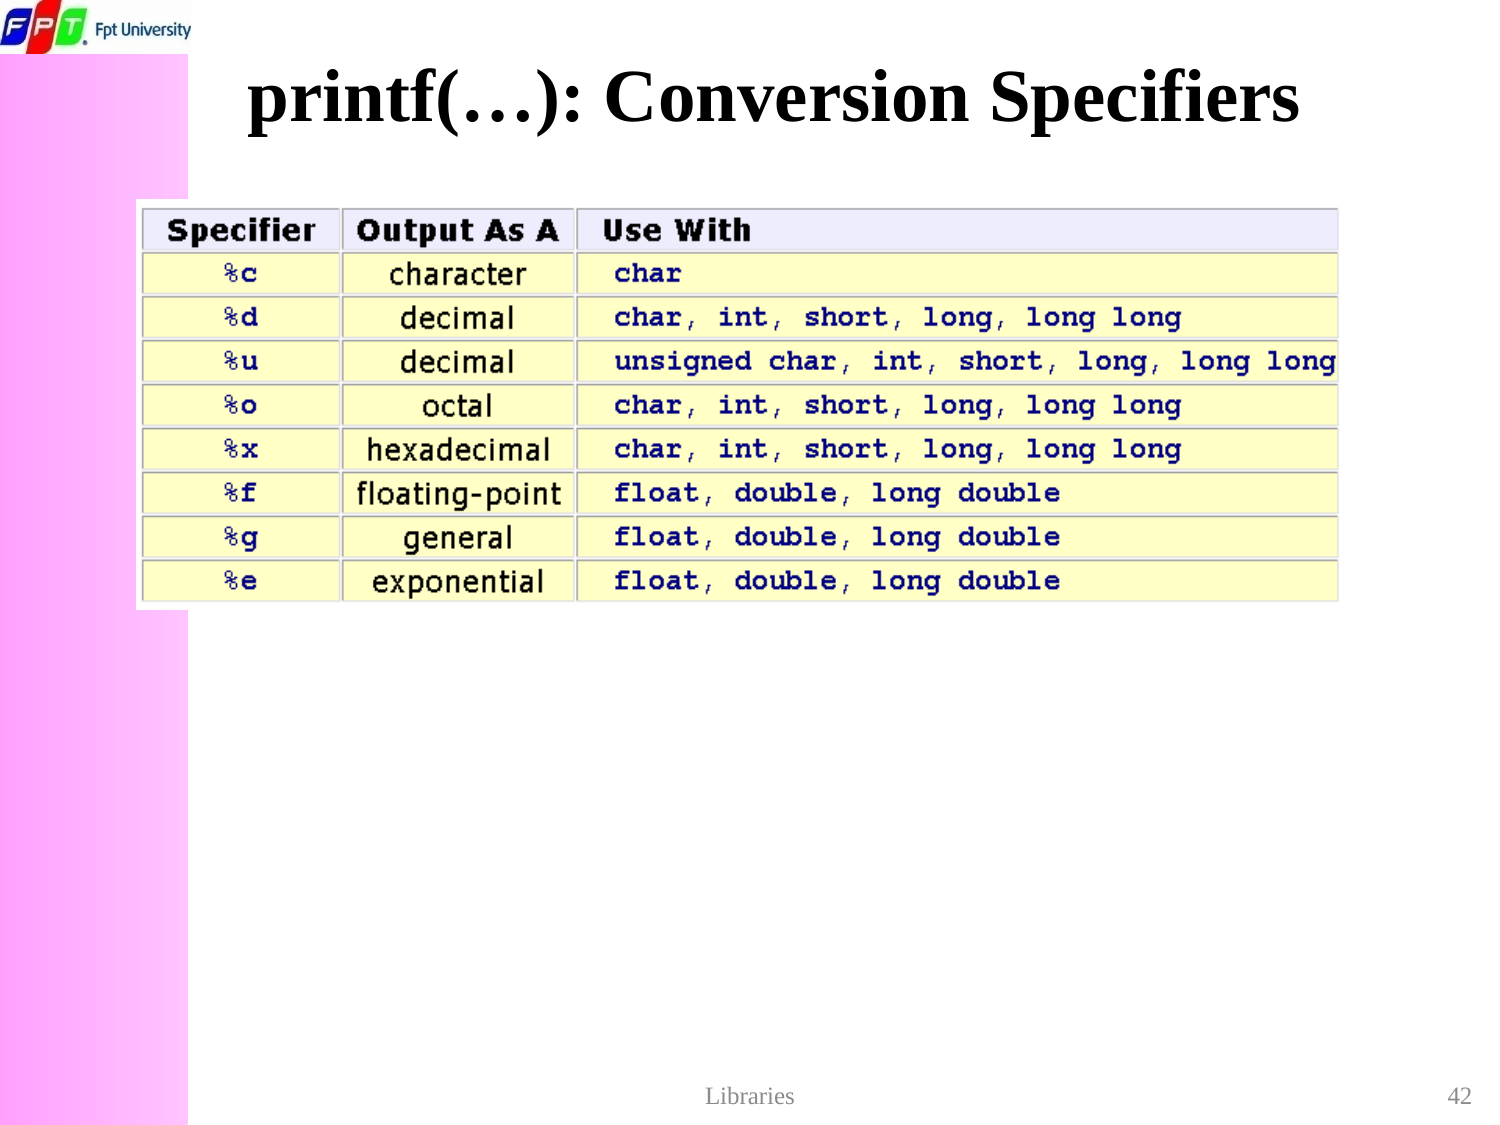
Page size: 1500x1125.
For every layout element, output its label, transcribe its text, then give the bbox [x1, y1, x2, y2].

picture [135, 199, 1351, 610]
picture [0, 0, 191, 54]
title printf(…): Conversion Specifiers [125, 45, 1425, 138]
slide_number 42 [1137, 1074, 1488, 1116]
footer Libraries [512, 1074, 988, 1116]
